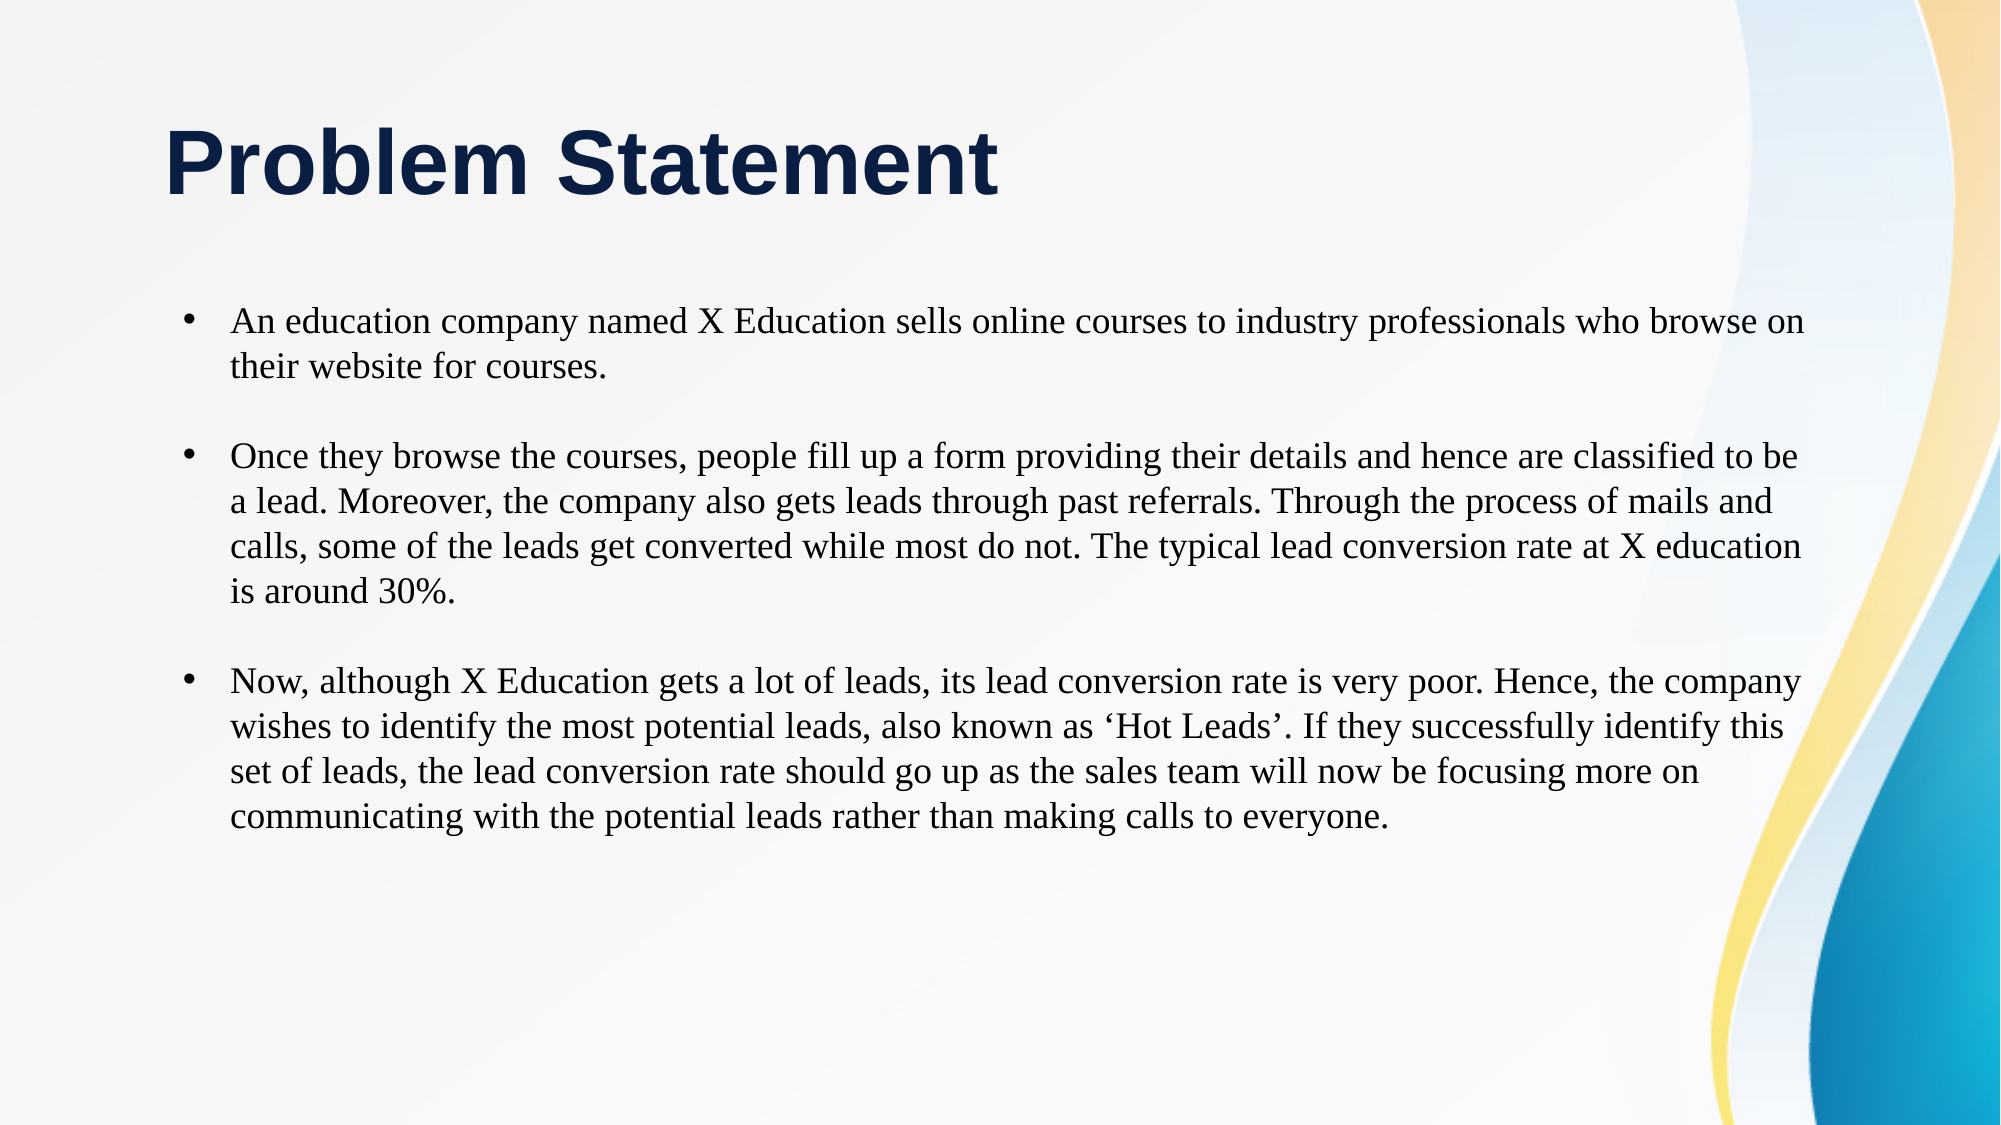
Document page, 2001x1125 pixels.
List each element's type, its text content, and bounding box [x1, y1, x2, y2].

text_box An education company named X Education sells online courses to industry professionals who browse on their website for courses. Once they browse the courses, people fill up a form providing their details and hence are classified to be a lead. Moreover, the company also gets leads through past referrals. Through the process of mails and calls, some of the leads get converted while most do not. The typical lead conversion rate at X education is around 30%. Now, although X Education gets a lot of leads, its lead conversion rate is very poor. Hence, the company wishes to identify the most potential leads, also known as ‘Hot Leads’. If they successfully identify this set of leads, the lead conversion rate should go up as the sales team will now be focusing more on communicating with the potential leads rather than making calls to everyone. [168, 288, 1832, 844]
picture [0, 0, 2001, 1125]
title Problem Statement [149, 26, 1851, 290]
